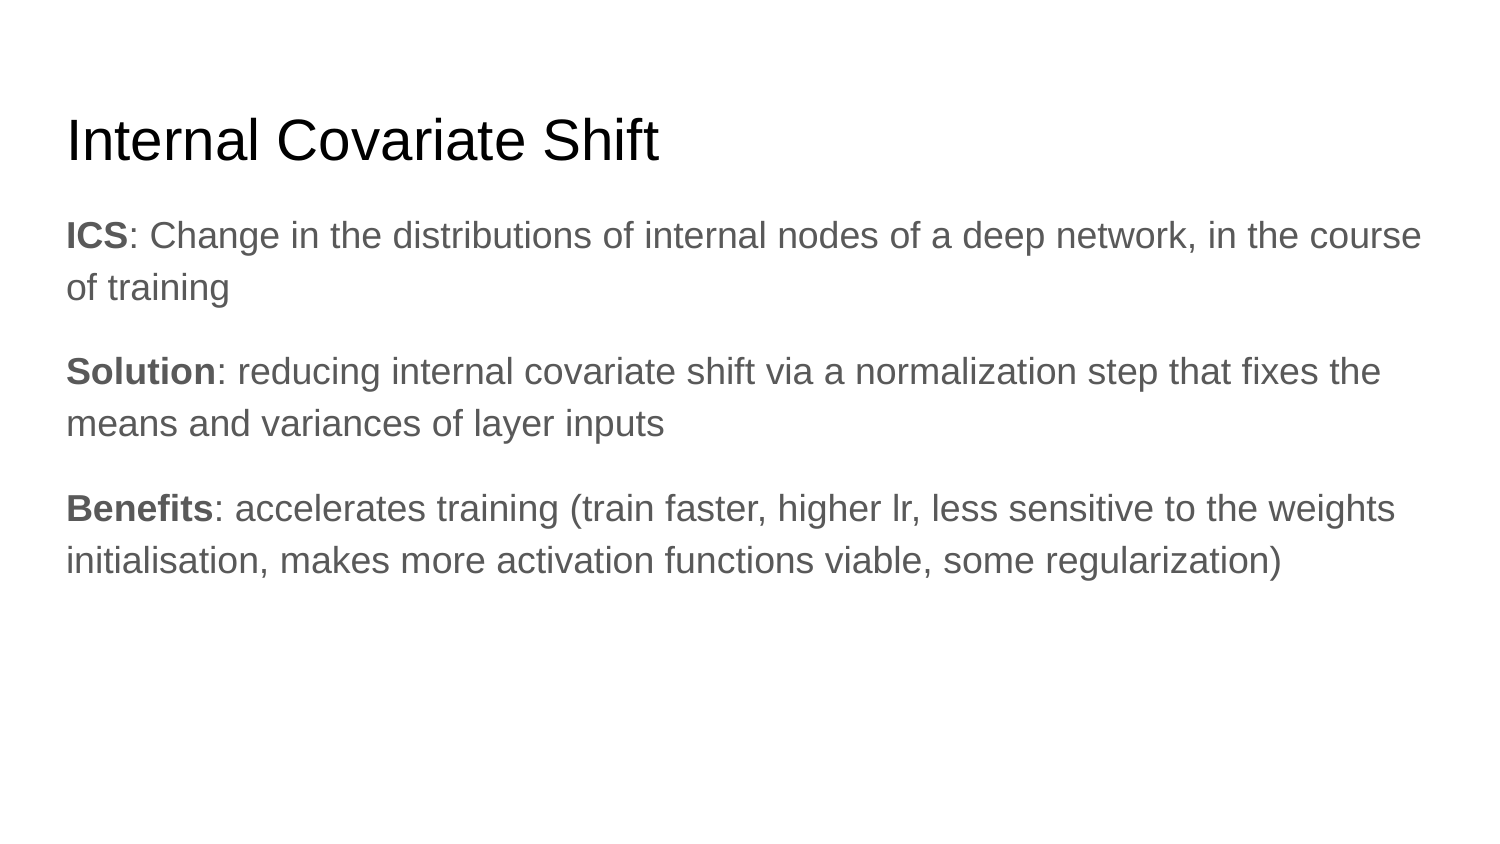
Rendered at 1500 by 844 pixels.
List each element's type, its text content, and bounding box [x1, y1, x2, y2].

title Internal Covariate Shift [51, 72, 1449, 167]
list ICS: Change in the distributions of internal nodes of a deep network, in the course of training Solution: reducing internal covariate shift via a normalization step that fixes the means and variances of layer inputs Benefits: accelerates training (train faster, higher lr, less sensitive to the weights initialisation, makes more activation functions viable, some regularization) [51, 189, 1449, 750]
